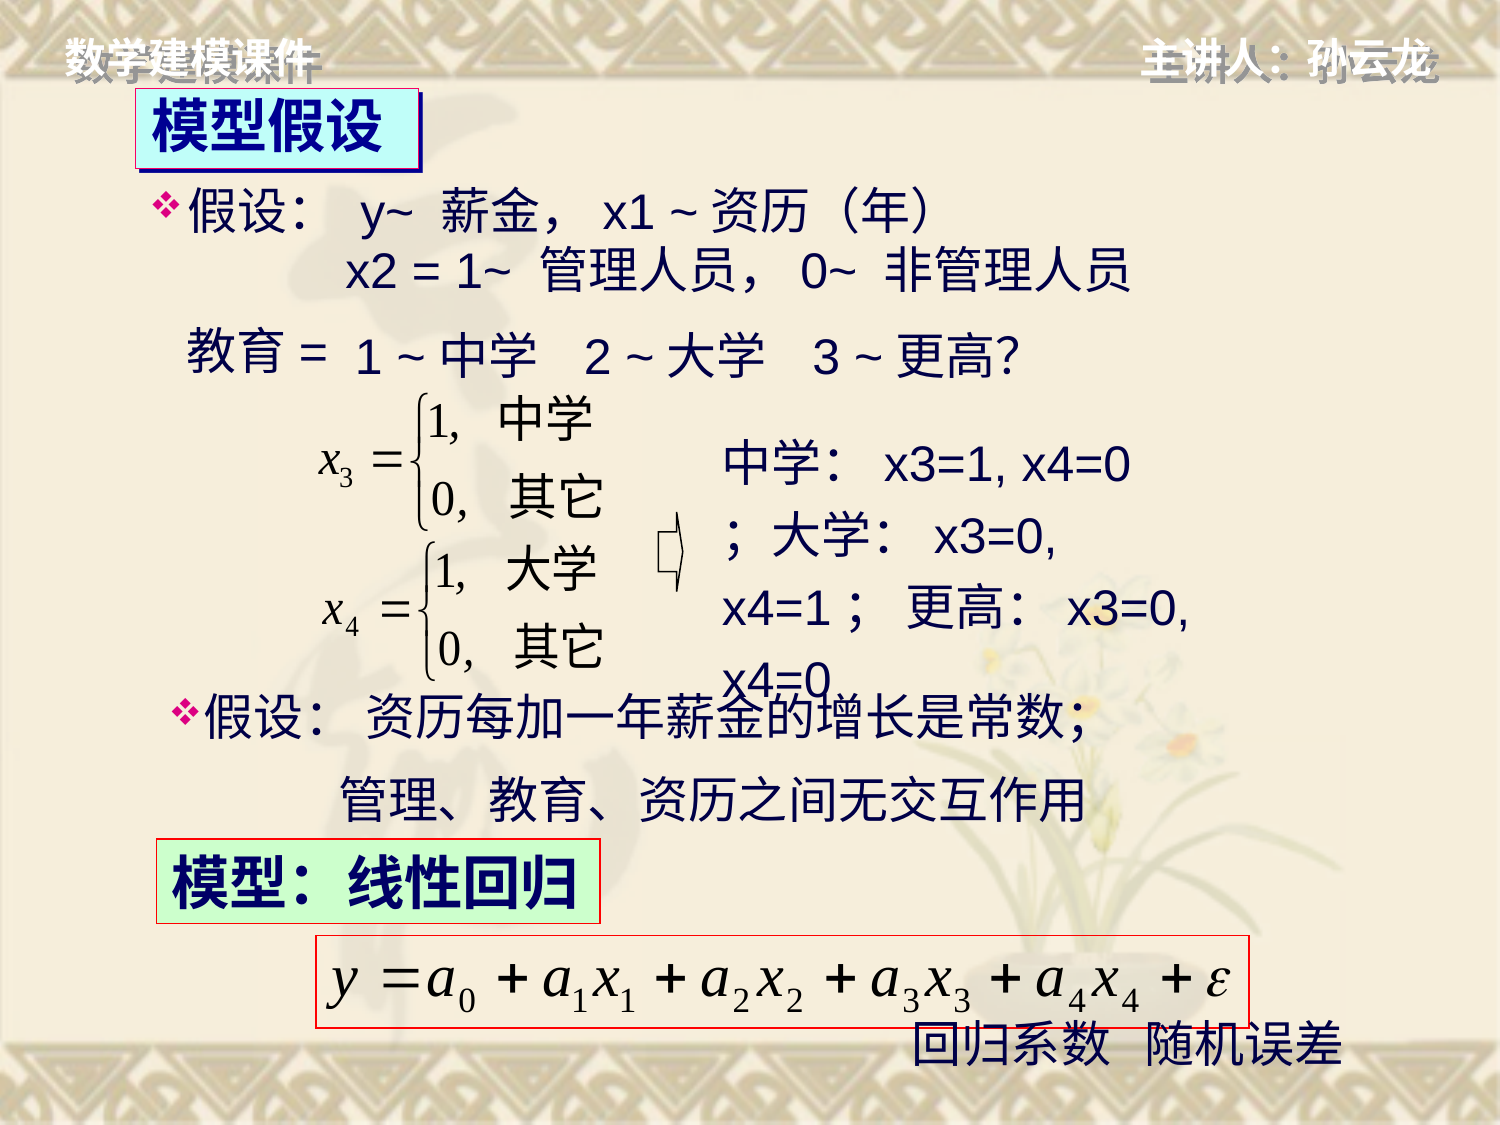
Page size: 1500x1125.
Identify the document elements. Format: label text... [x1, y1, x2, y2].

text_box 模型：线性回归 [156, 838, 601, 924]
picture [0, 0, 1500, 1125]
text_box 回归系数 随机误差 [896, 1004, 1394, 1080]
title 模型假设 [135, 88, 419, 169]
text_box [658, 411, 1210, 643]
text_box 教育= [172, 312, 349, 388]
text_box 假设： 资历每加一年薪金的增长是常数； 管理、教育、资历之间无交互作用 [153, 684, 1192, 836]
text_box 1 ~中学 2 ~大学 3 ~更高？ [340, 305, 1220, 393]
list 假设： y~ 薪金，x1 ~资历（年） x2 = 1~ 管理人员，0~ 非管理人员 [134, 178, 1336, 308]
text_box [313, 531, 614, 692]
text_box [316, 936, 1249, 1028]
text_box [308, 382, 614, 536]
